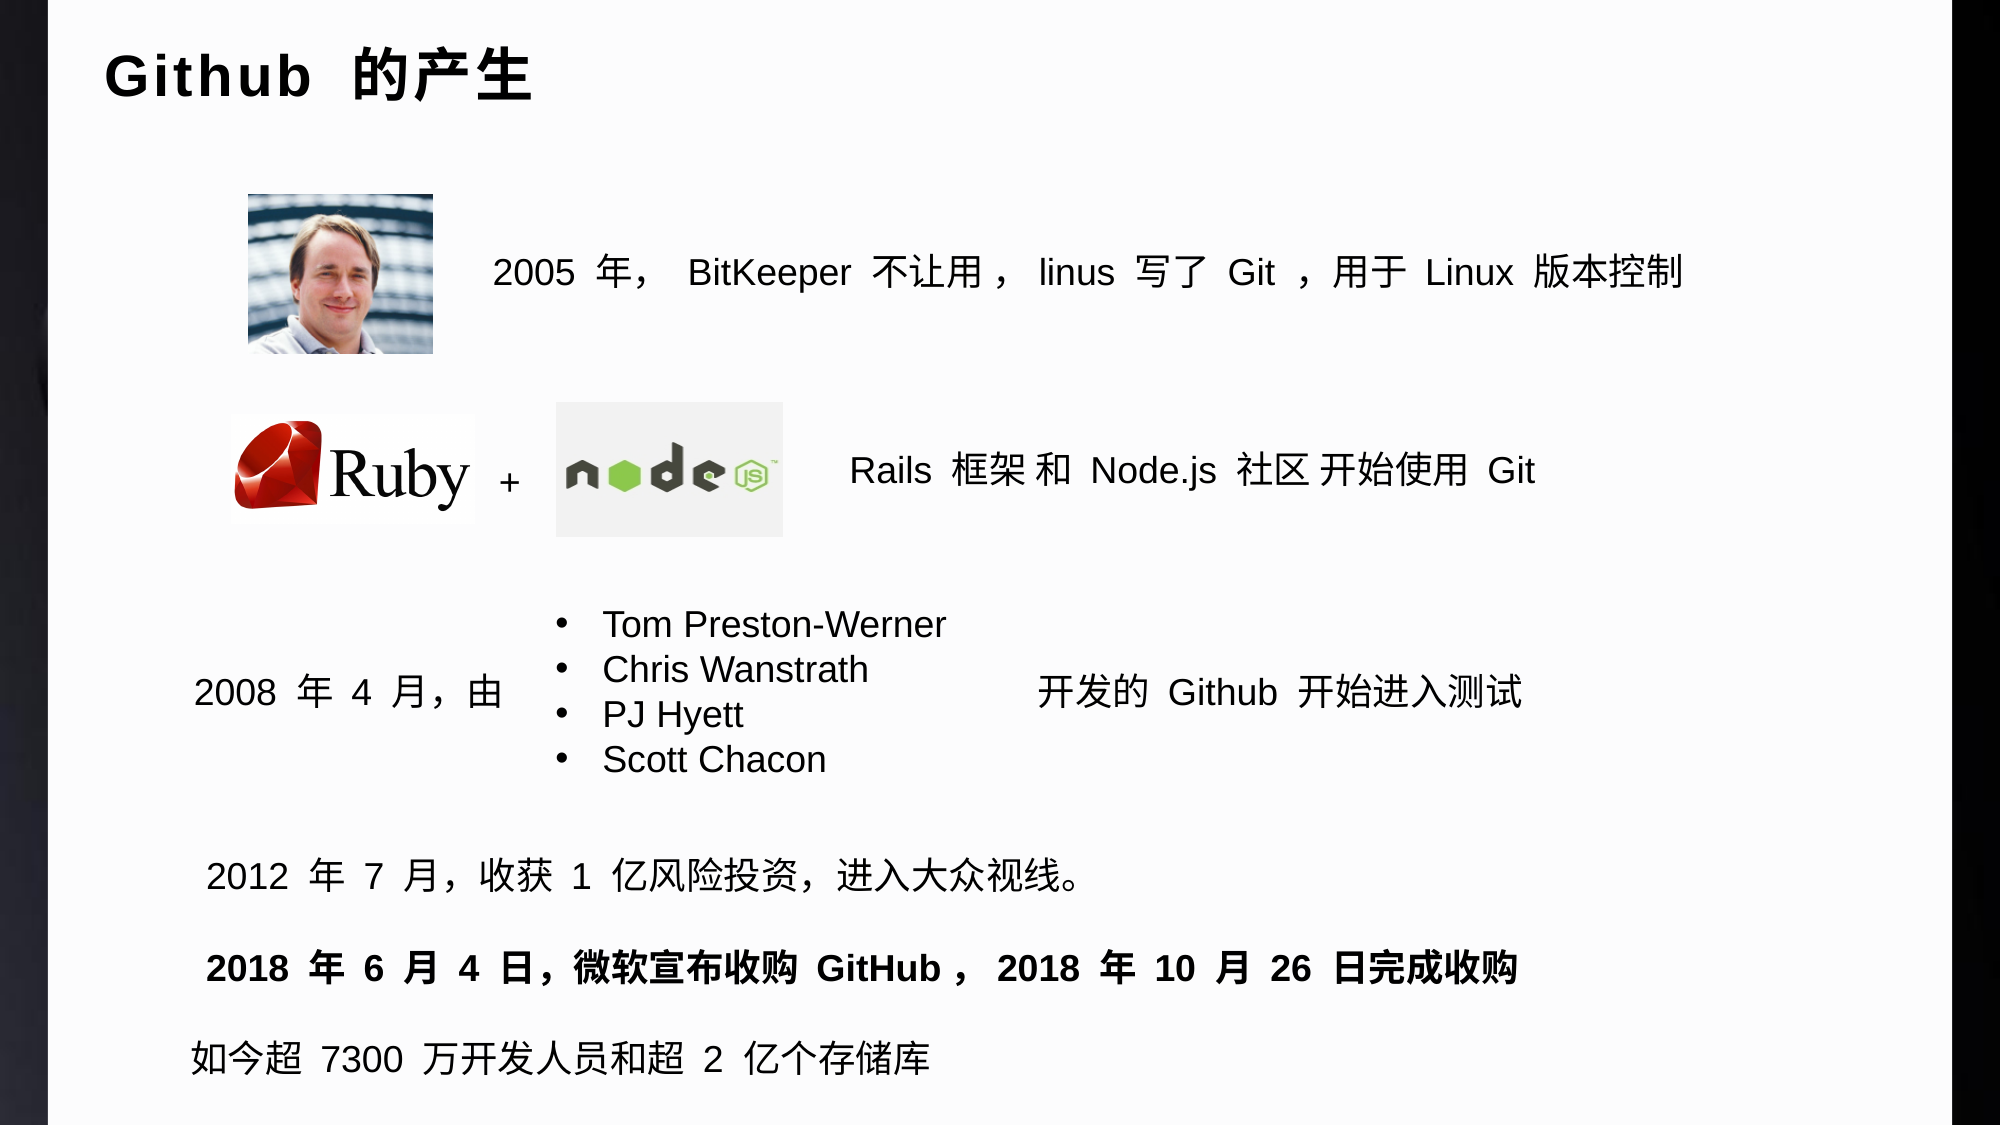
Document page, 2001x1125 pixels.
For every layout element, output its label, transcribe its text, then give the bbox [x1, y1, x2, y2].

picture [230, 414, 475, 524]
text_box 开发的 Github 开始进入测试 [1023, 660, 1967, 720]
picture [248, 194, 433, 354]
text_box 2008 年 4 月，由 [179, 660, 519, 720]
text_box + [484, 450, 551, 511]
text_box Rails 框架 和 Node.js 社区 开始使用 Git [834, 438, 1779, 499]
picture [0, 0, 47, 1125]
text_box 2018 年 6 月 4 日，微软宣布收购 GitHub，2018 年 10 月 26 日完成收购 [191, 936, 1704, 996]
text_box 2005 年， BitKeeper 不让用 ，linus 写了 Git ，用于 Linux 版本控制 [477, 240, 1779, 345]
title Github 的产生 [89, 36, 1870, 110]
text_box Tom Preston-Werner Chris Wanstrath PJ Hyett Scott Chacon [540, 592, 990, 787]
picture [556, 402, 783, 537]
text_box 如今超 7300 万开发人员和超 2 亿个存储库 [175, 1027, 946, 1088]
text_box 2012 年 7 月，收获 1 亿风险投资，进入大众视线。 [191, 844, 1704, 905]
picture [1953, 0, 2000, 1125]
